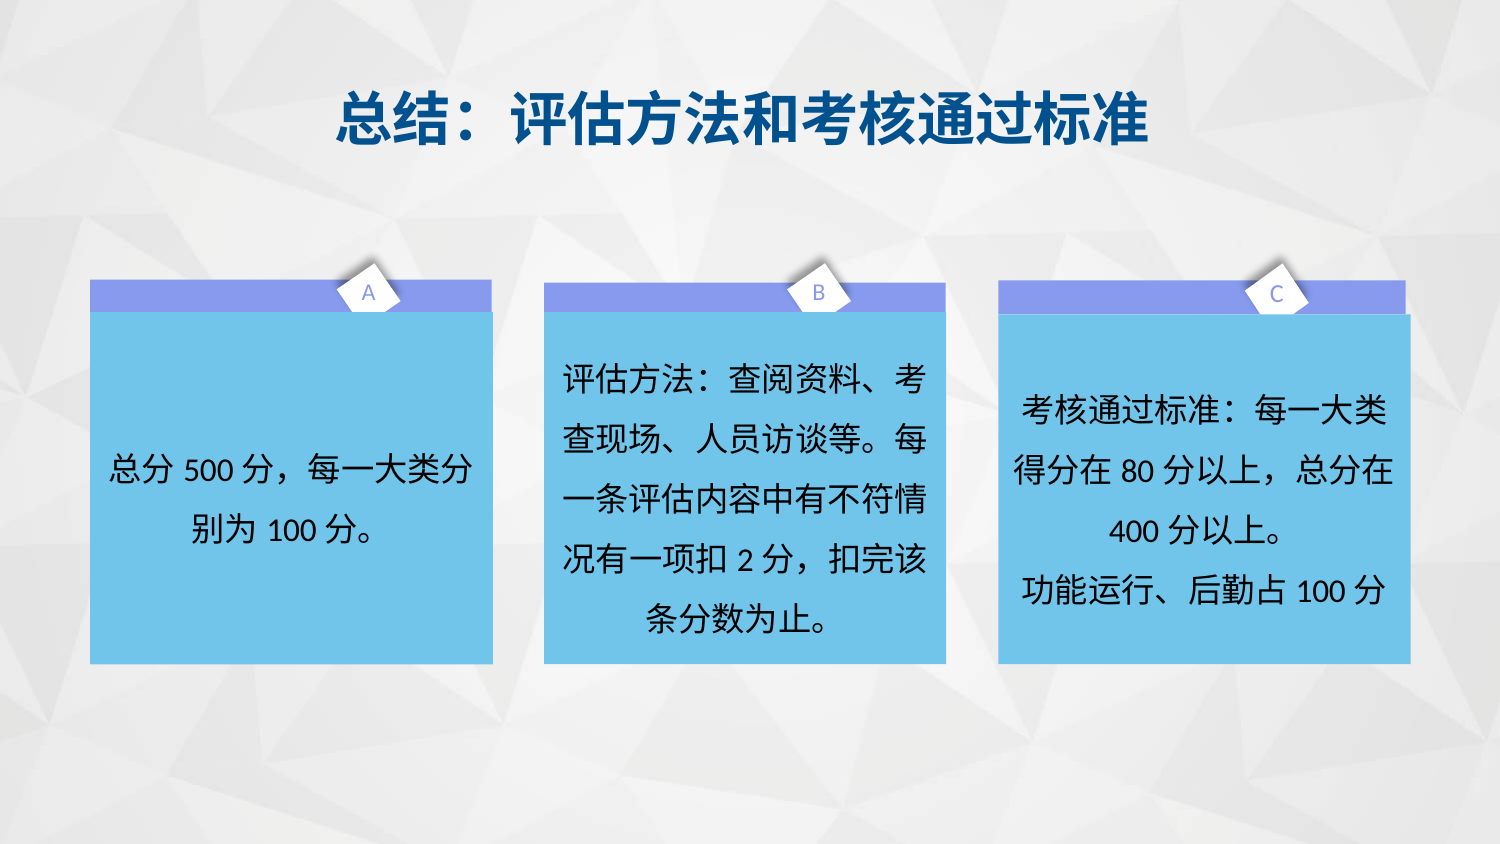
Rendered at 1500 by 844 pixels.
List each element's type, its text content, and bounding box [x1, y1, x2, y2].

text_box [998, 263, 1411, 665]
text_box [543, 263, 947, 665]
text_box 总结：评估方法和考核通过标准 [214, 74, 1270, 160]
picture [0, 0, 1500, 844]
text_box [89, 263, 494, 665]
